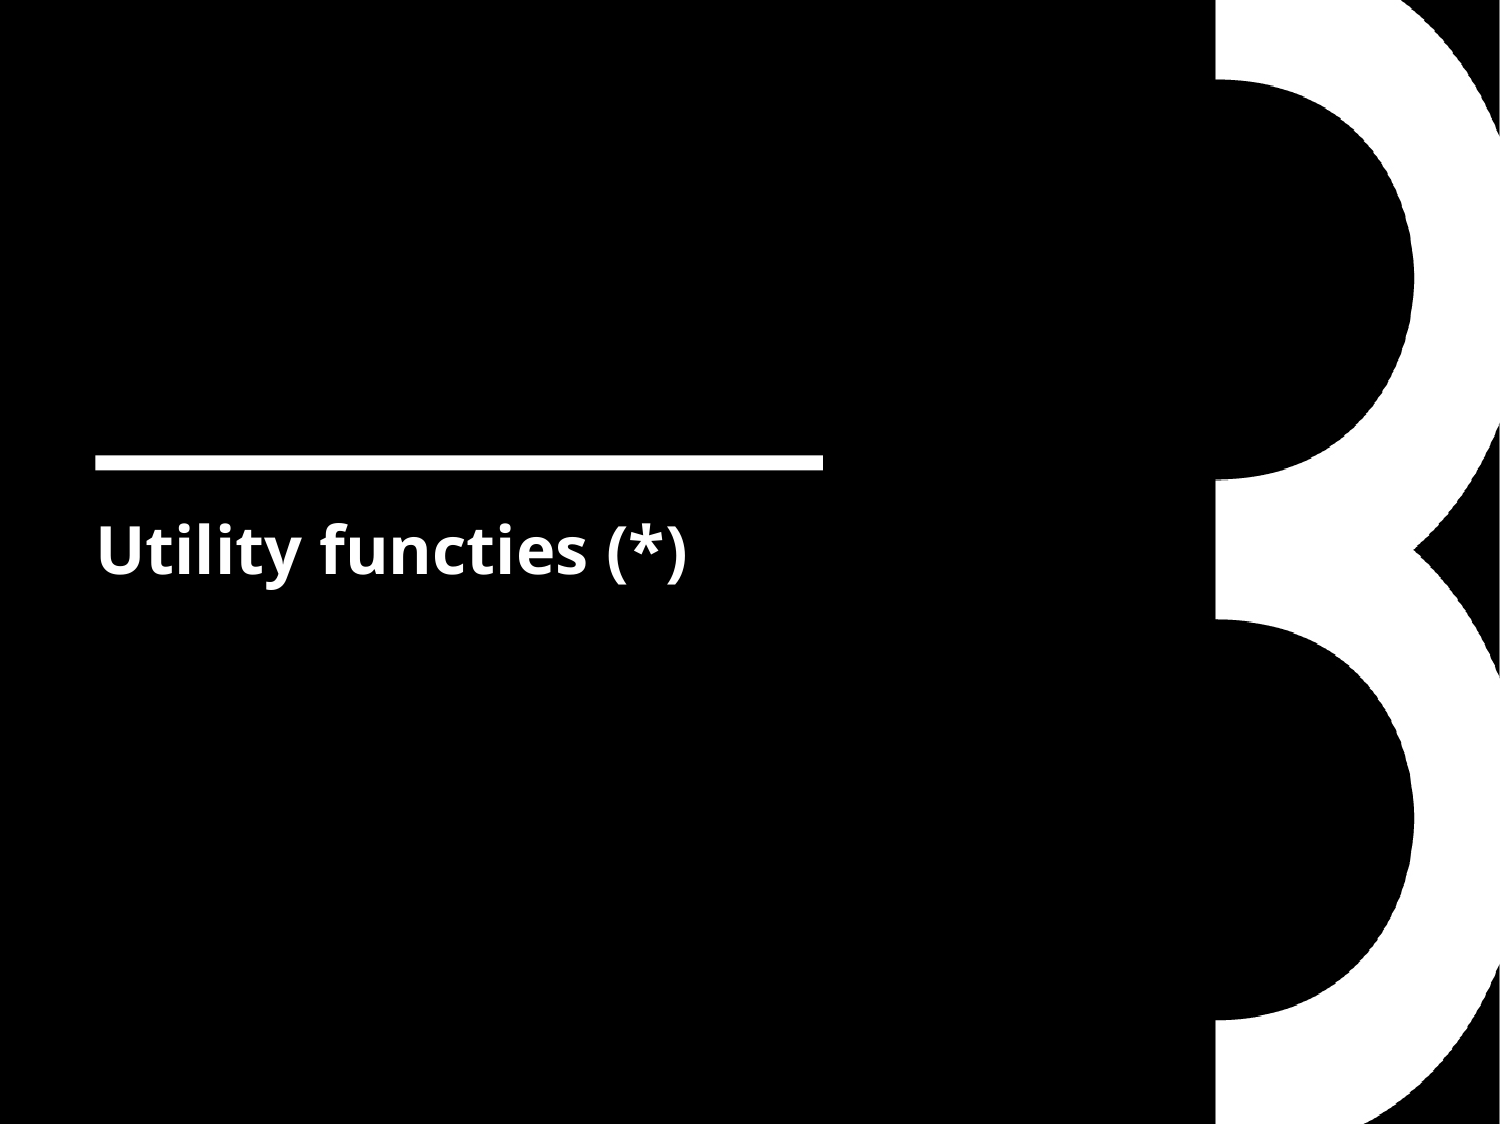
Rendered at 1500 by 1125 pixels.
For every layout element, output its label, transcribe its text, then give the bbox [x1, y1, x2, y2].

title Utility functies (*) [80, 509, 823, 733]
picture [0, 0, 1500, 1125]
